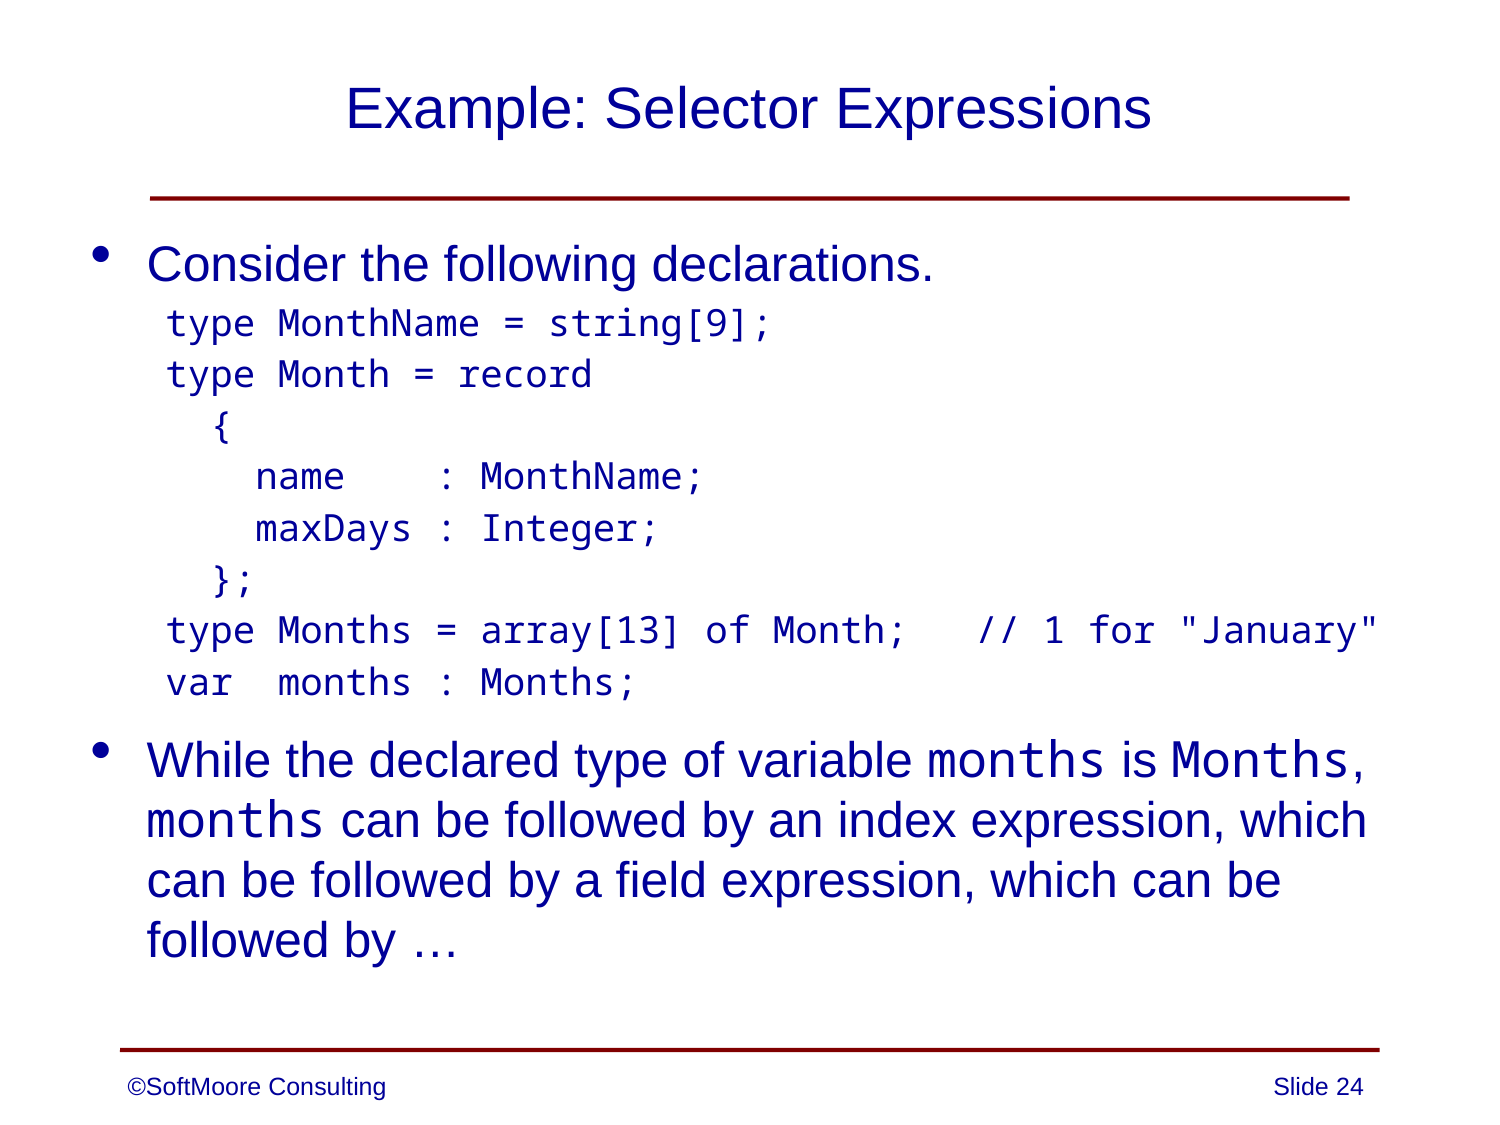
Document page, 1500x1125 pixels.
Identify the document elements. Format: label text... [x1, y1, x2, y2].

slide_number Slide 24 [1078, 1061, 1380, 1109]
title Example: Selector Expressions [149, 22, 1350, 188]
footer ©SoftMoore Consulting [111, 1061, 563, 1109]
list Consider the following declarations. type MonthName = string[9]; type Month = record { name : MonthName; maxDays : Integer; }; type Months = array[13] of Month; // 1 for "January" var months : Months; While the declared type of variable months is Months, months can be followed by an index expression, which can be followed by a field expression, which can be followed by … [74, 223, 1426, 1034]
